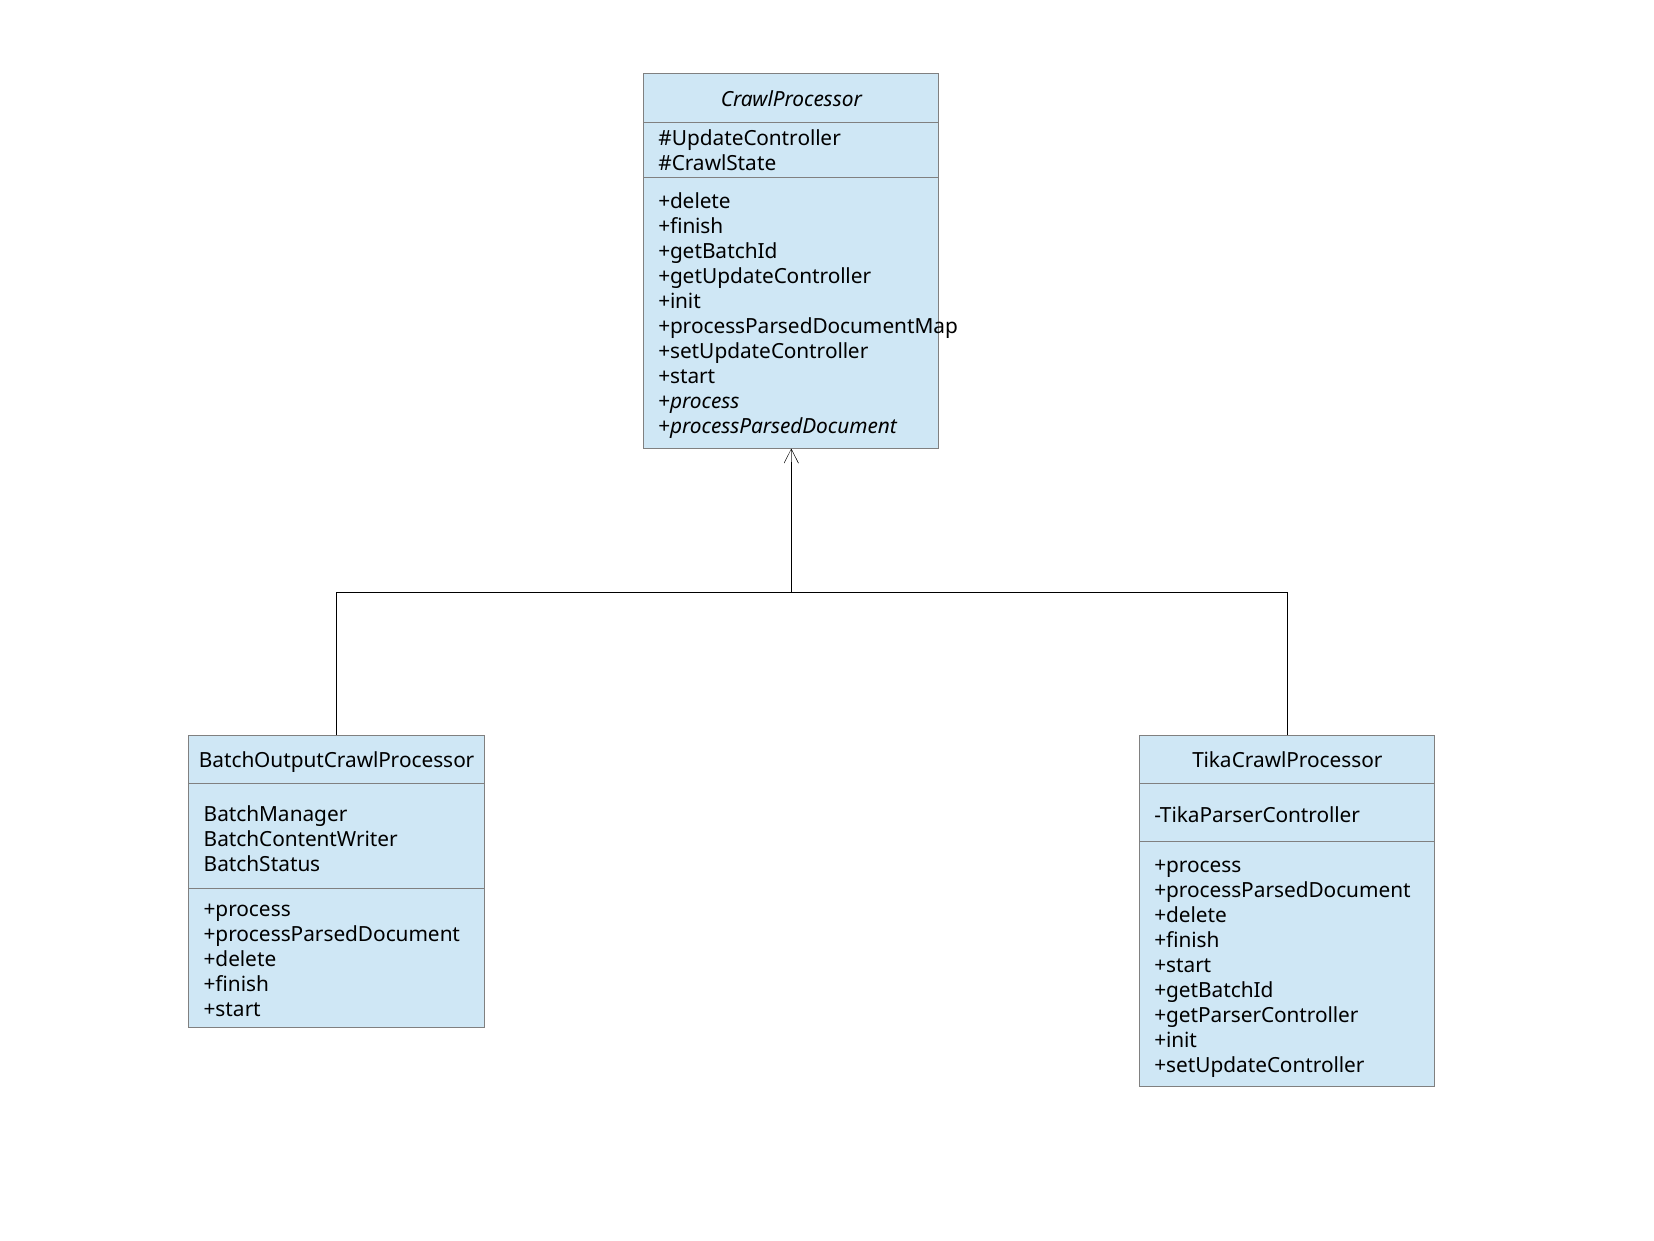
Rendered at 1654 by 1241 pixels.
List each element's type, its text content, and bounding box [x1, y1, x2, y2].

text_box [895, 343, 1183, 841]
text_box +process +processParsedDocument +delete +finish +start [188, 888, 485, 1028]
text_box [420, 364, 708, 820]
text_box CrawlProcessor [643, 73, 939, 123]
text_box -TikaParserController [1188, 784, 1435, 841]
text_box BatchOutputCrawlProcessor [188, 735, 415, 784]
text_box +process +processParsedDocument +delete +finish +start +getBatchId +getParserController +init +setUpdateController [1139, 841, 1435, 1087]
text_box #UpdateController #CrawlState [643, 123, 939, 177]
text_box +delete +finish +getBatchId +getUpdateController +init +processParsedDocumentMap +setUpdateController +start +process +processParsedDocument [643, 177, 939, 449]
text_box TikaCrawlProcessor [1188, 735, 1435, 784]
text_box BatchManager BatchContentWriter BatchStatus [188, 784, 485, 888]
